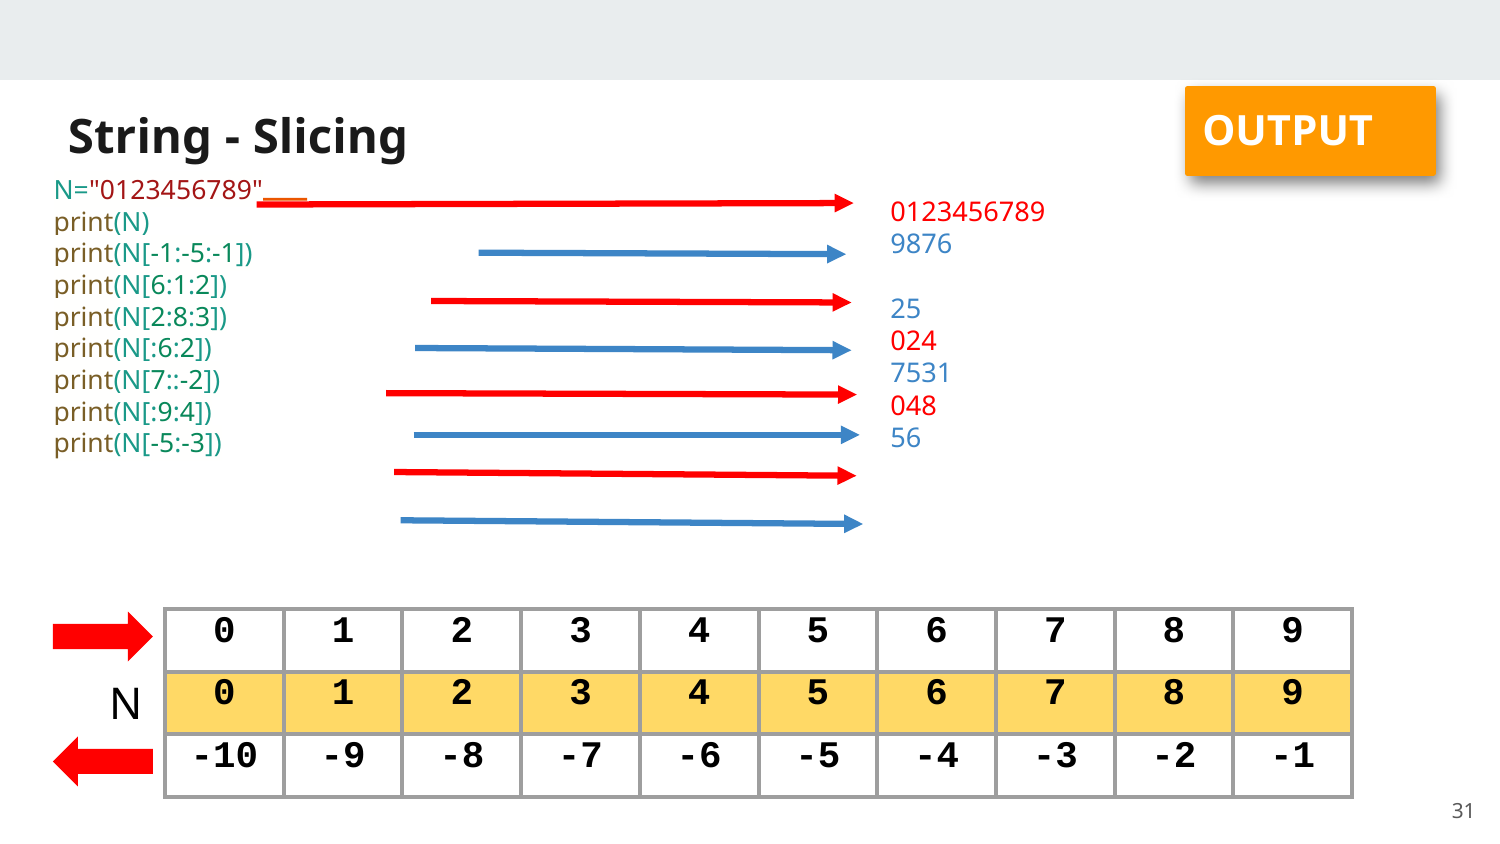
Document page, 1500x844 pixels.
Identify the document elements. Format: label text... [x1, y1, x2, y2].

text_box OUTPUT [1187, 88, 1434, 174]
text_box [52, 736, 153, 787]
table_cell 4 [690, 680, 709, 703]
table_cell 1 [286, 674, 400, 732]
table_cell -1 [1235, 736, 1350, 795]
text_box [414, 347, 852, 351]
table_cell -5 [761, 736, 875, 795]
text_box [393, 471, 857, 476]
table_cell -3 [998, 736, 1113, 795]
list 0123456789 9876 25 024 7531 048 56 [875, 178, 1439, 570]
table_cell -8 [404, 736, 519, 795]
slide_number ‹#› [1400, 779, 1491, 844]
table_header 3 [523, 611, 638, 670]
table_header 6 [879, 611, 994, 670]
table_cell -9 [286, 736, 400, 795]
table_cell 7 [998, 674, 1113, 732]
table_cell 0 [167, 674, 282, 732]
table_header 5 [761, 611, 875, 670]
table_cell 2 [404, 674, 519, 732]
table_header 8 [1117, 611, 1231, 670]
title String - Slicing [52, 90, 1185, 179]
text_box N [94, 660, 153, 726]
text_box [52, 611, 153, 662]
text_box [400, 520, 864, 525]
table_cell -2 [1117, 736, 1231, 795]
table_header 7 [998, 611, 1113, 670]
table_cell 5 [761, 674, 875, 732]
table_cell -6 [642, 736, 757, 795]
table_cell -4 [879, 736, 994, 795]
table_cell -10 [167, 736, 282, 795]
table_cell 6 [879, 674, 994, 732]
table_cell 3 [523, 674, 638, 732]
table_header 0 [167, 611, 282, 670]
table_cell -7 [523, 736, 638, 795]
table_cell 9 [1235, 674, 1350, 732]
table_header 2 [404, 611, 519, 670]
table_header 1 [286, 611, 400, 670]
table_header 9 [1235, 611, 1350, 670]
table_cell 8 [1117, 674, 1231, 732]
list N="0123456789" print(N) print(N[-1:-5:-1]) print(N[6:1:2]) print(N[2:8:3]) print(N[:6:2]) print(N[7::-2]) print(N[:9:4]) print(N[-5:-3]) [38, 158, 360, 476]
table_header 4 [642, 611, 757, 670]
